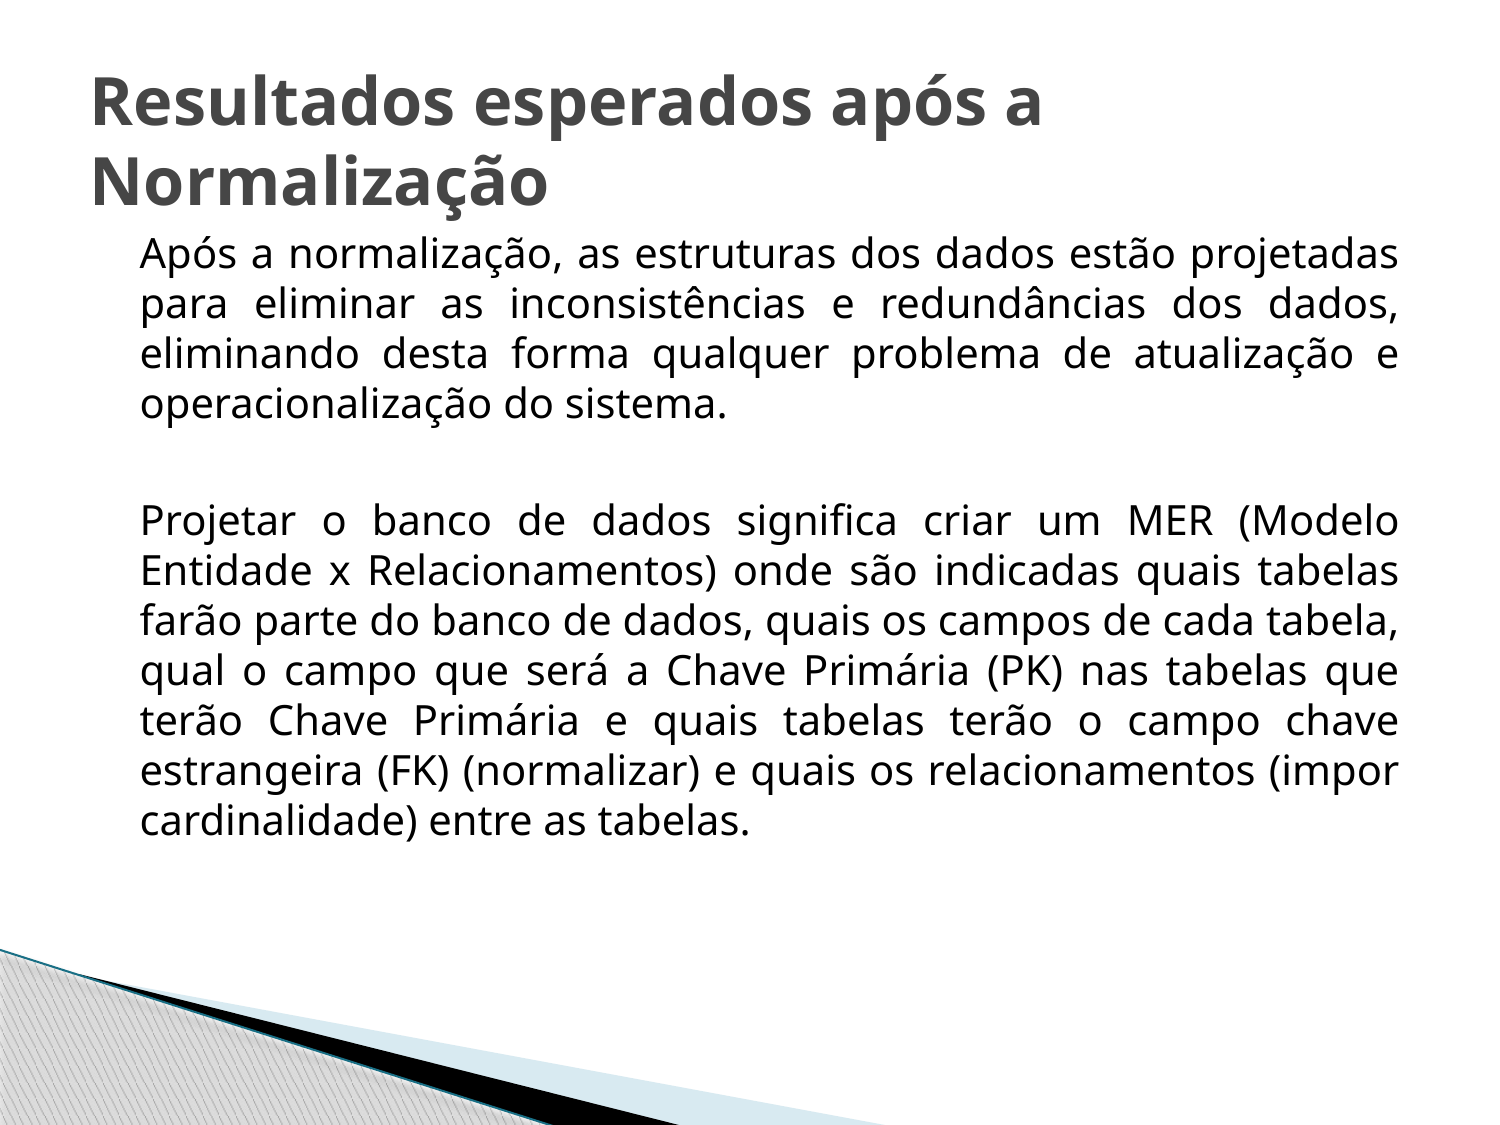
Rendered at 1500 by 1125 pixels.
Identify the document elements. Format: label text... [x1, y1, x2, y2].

list Após a normalização, as estruturas dos dados estão projetadas para eliminar as inconsistências e redundâncias dos dados, eliminando desta forma qualquer problema de atualização e operacionalização do sistema. Projetar o banco de dados significa criar um MER (Modelo Entidade x Relacionamentos) onde são indicadas quais tabelas farão parte do banco de dados, quais os campos de cada tabela, qual o campo que será a Chave Primária (PK) nas tabelas que terão Chave Primária e quais tabelas terão o campo chave estrangeira (FK) (normalizar) e quais os relacionamentos (impor cardinalidade) entre as tabelas. [64, 219, 1415, 963]
title Resultados esperados após a Normalização [75, 45, 1425, 233]
